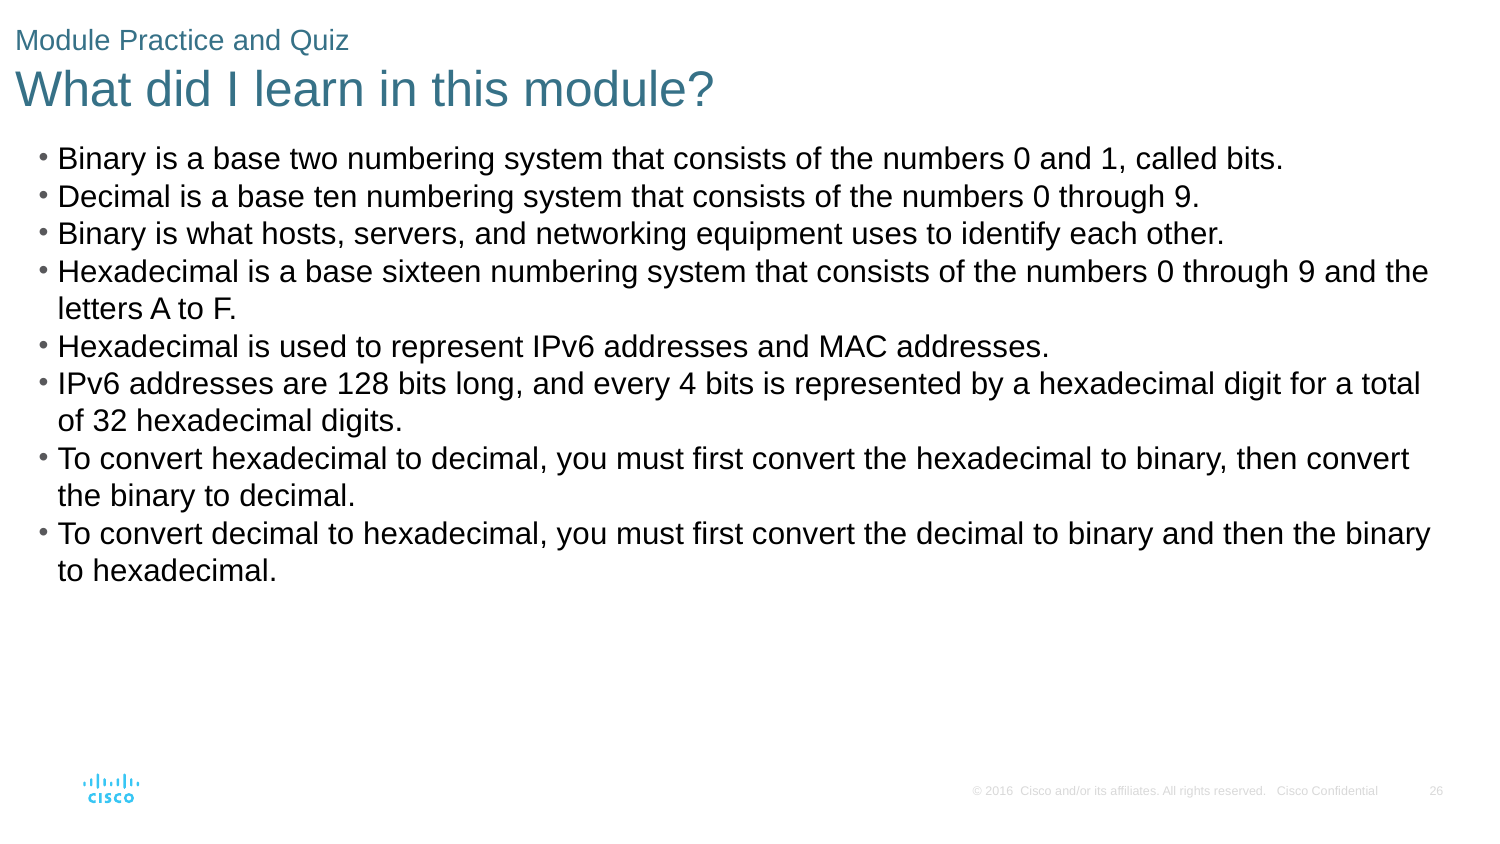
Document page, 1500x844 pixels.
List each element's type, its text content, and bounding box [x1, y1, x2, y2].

list Binary is a base two numbering system that consists of the numbers 0 and 1, called bits. Decimal is a base ten numbering system that consists of the numbers 0 through 9. Binary is what hosts, servers, and networking equipment uses to identify each other. Hexadecimal is a base sixteen numbering system that consists of the numbers 0 through 9 and the letters A to F. Hexadecimal is used to represent IPv6 addresses and MAC addresses. IPv6 addresses are 128 bits long, and every 4 bits is represented by a hexadecimal digit for a total of 32 hexadecimal digits. To convert hexadecimal to decimal, you must first convert the hexadecimal to binary, then convert the binary to decimal. To convert decimal to hexadecimal, you must first convert the decimal to binary and then the binary to hexadecimal. [23, 131, 1476, 813]
title Module Practice and Quiz What did I learn in this module? [0, 6, 1500, 131]
